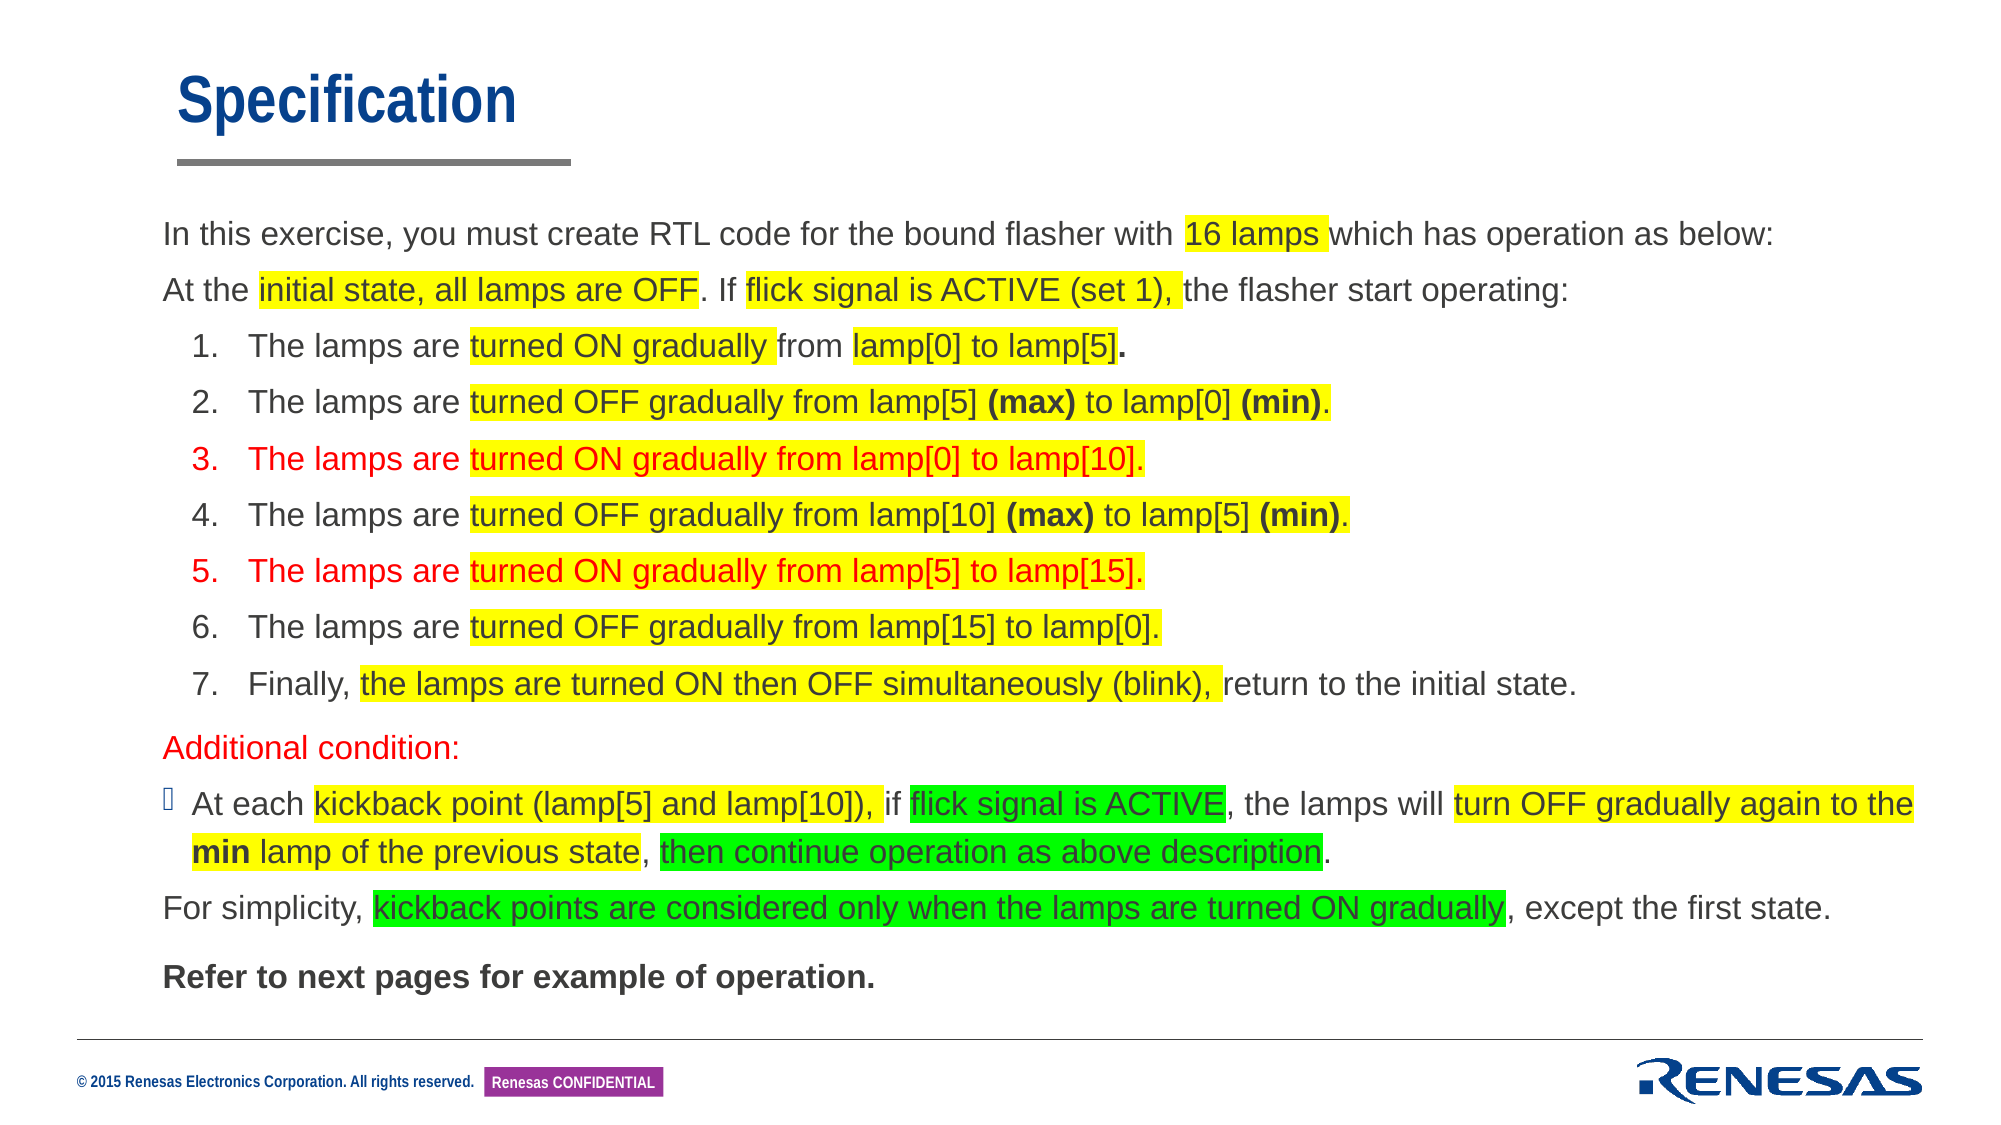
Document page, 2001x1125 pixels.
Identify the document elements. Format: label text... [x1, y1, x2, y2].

picture [1637, 1058, 1922, 1104]
list In this exercise, you must create RTL code for the bound flasher with 16 lamps which has operation as below: At the initial state, all lamps are OFF. If flick signal is ACTIVE (set 1), the flasher start operating: The lamps are turned ON gradually from lamp[0] to lamp[5]. The lamps are turned OFF gradually from lamp[5] (max) to lamp[0] (min). The lamps are turned ON gradually from lamp[0] to lamp[10]. The lamps are turned OFF gradually from lamp[10] (max) to lamp[5] (min). The lamps are turned ON gradually from lamp[5] to lamp[15]. The lamps are turned OFF gradually from lamp[15] to lamp[0]. Finally, the lamps are turned ON then OFF simultaneously (blink), return to the initial state. Additional condition: At each kickback point (lamp[5] and lamp[10]), if flick signal is ACTIVE, the lamps will turn OFF gradually again to the min lamp of the previous state, then continue operation as above description. For simplicity, kickback points are considered only when the lamps are turned ON gradually, except the first state. Refer to next pages for example of operation. [162, 203, 1925, 1000]
title Specification [177, 64, 1575, 138]
